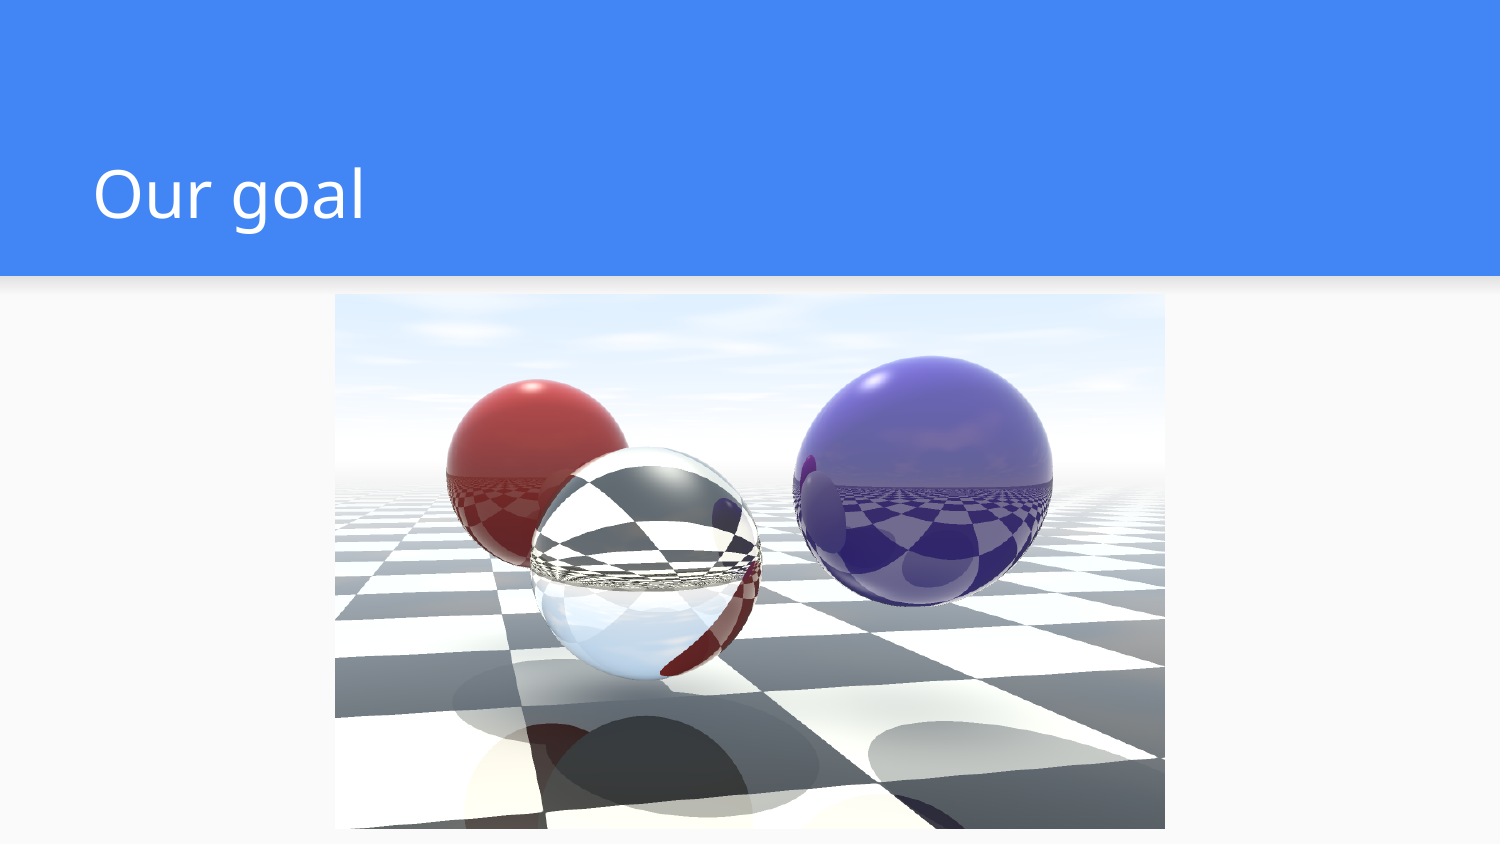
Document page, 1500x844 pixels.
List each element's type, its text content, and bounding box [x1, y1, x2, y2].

picture [334, 294, 1166, 830]
title Our goal [77, 121, 1427, 248]
